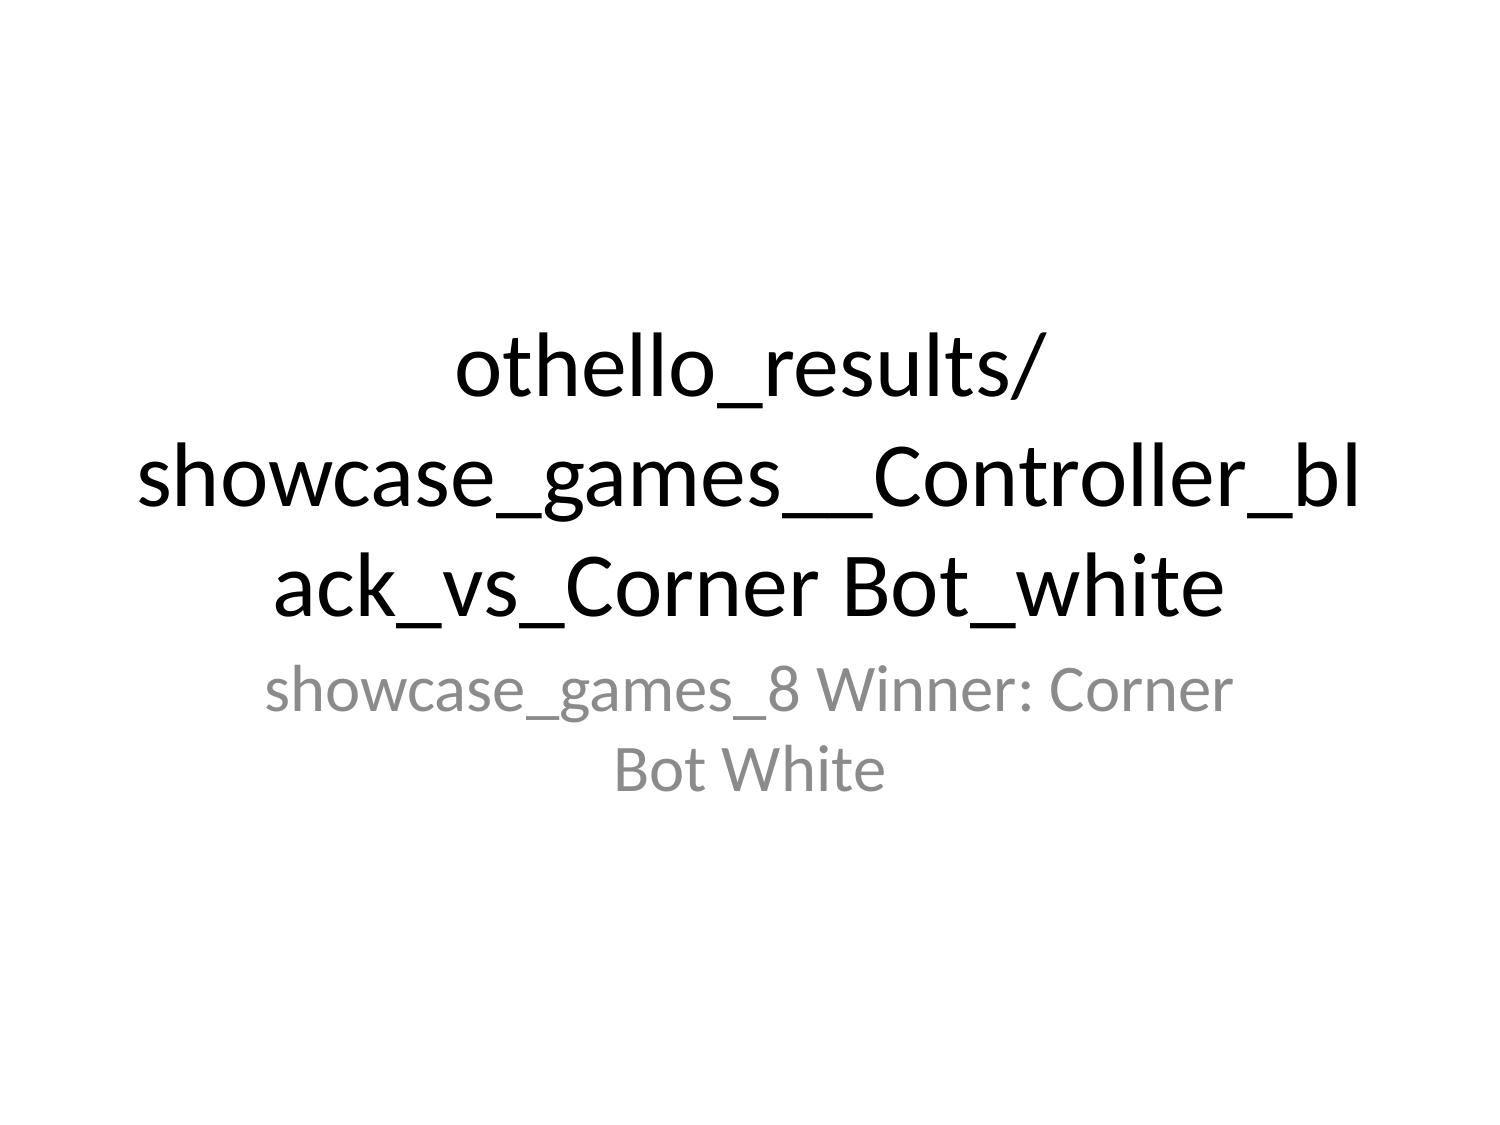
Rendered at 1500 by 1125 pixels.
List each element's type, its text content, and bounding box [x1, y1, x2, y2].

subtitle showcase_games_8 Winner: Corner Bot White [225, 637, 1275, 925]
title othello_results/showcase_games__Controller_black_vs_Corner Bot_white [112, 349, 1388, 591]
